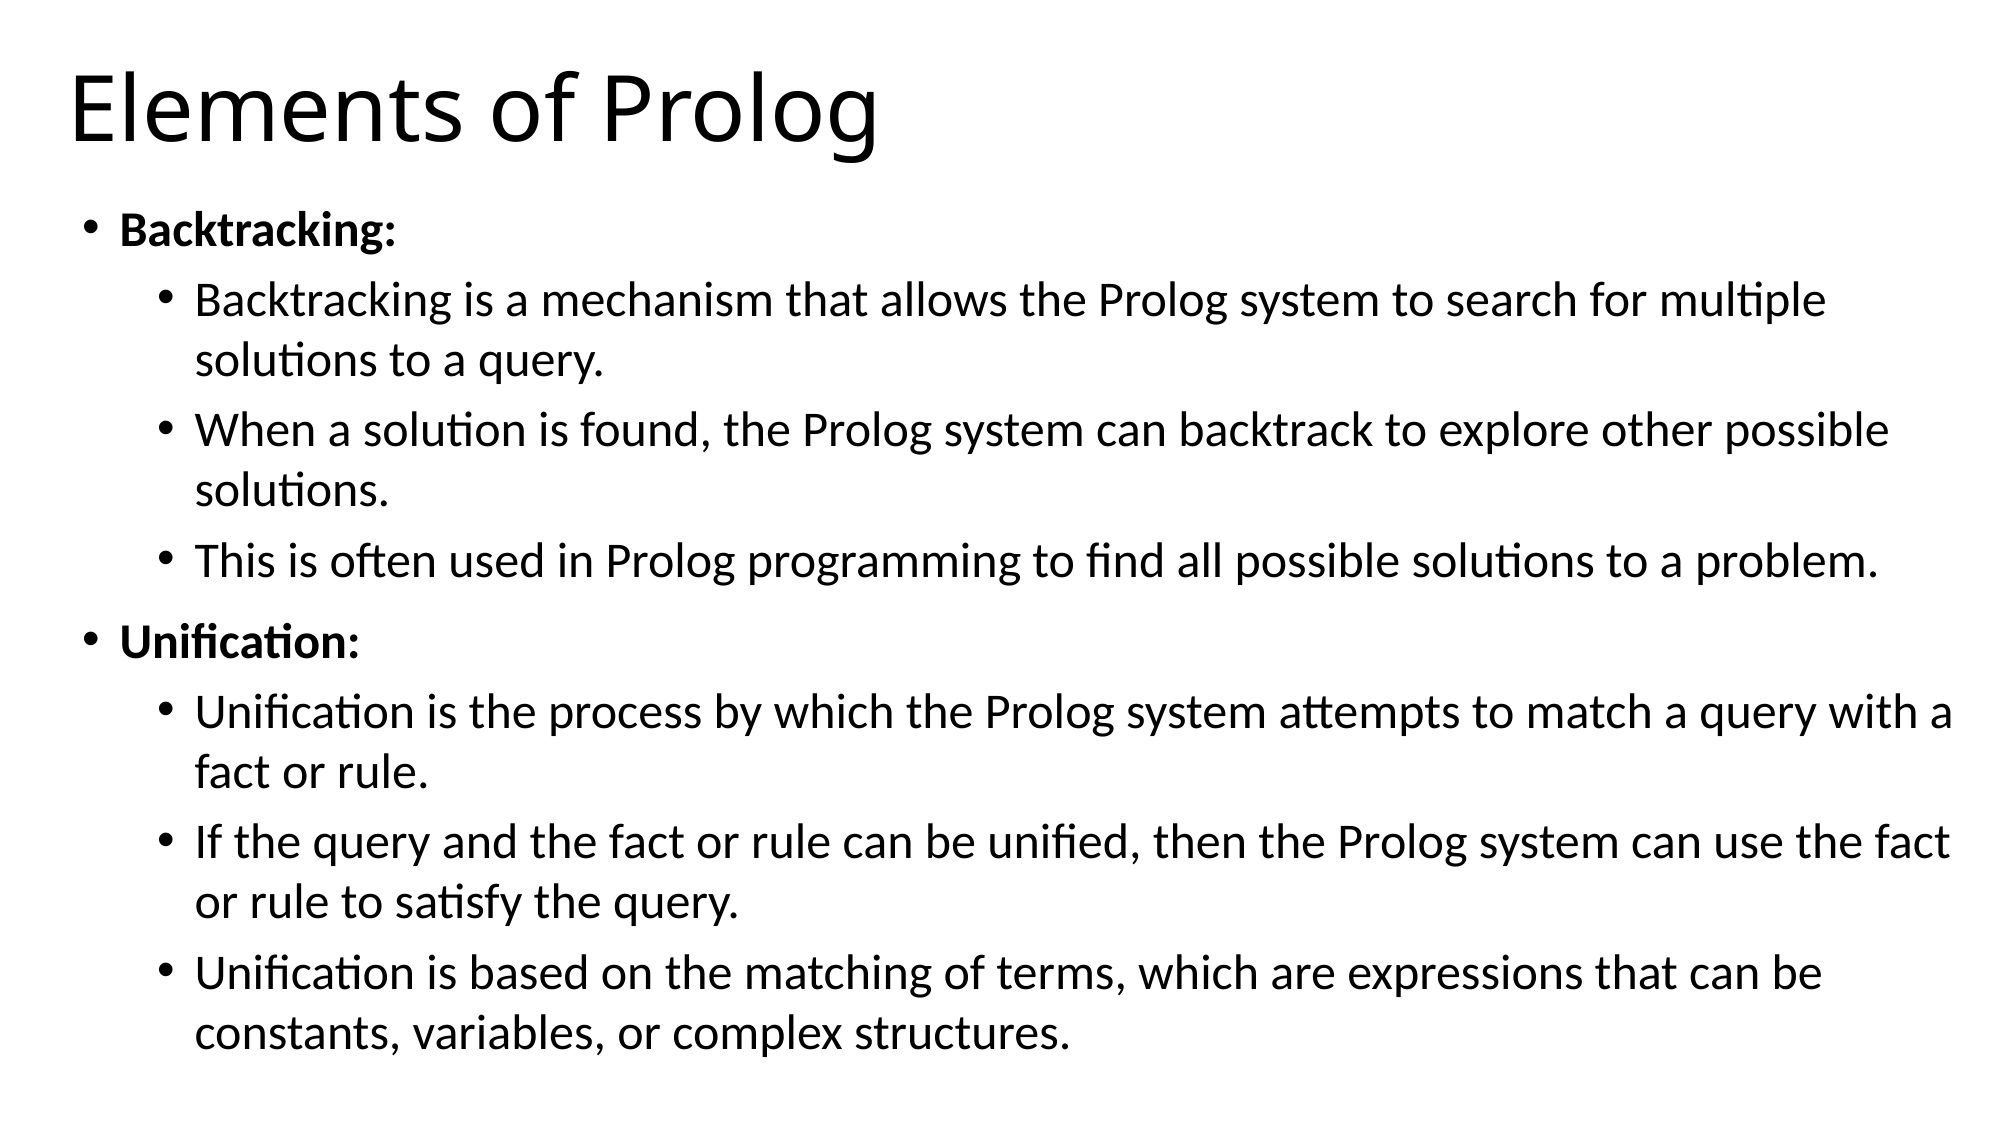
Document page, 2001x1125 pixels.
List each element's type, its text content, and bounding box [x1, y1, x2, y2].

list Backtracking: Backtracking is a mechanism that allows the Prolog system to search for multiple solutions to a query. When a solution is found, the Prolog system can backtrack to explore other possible solutions. This is often used in Prolog programming to find all possible solutions to a problem. Unification: Unification is the process by which the Prolog system attempts to match a query with a fact or rule. If the query and the fact or rule can be unified, then the Prolog system can use the fact or rule to satisfy the query. Unification is based on the matching of terms, which are expressions that can be constants, variables, or complex structures. [67, 188, 1974, 1077]
title Elements of Prolog [52, 35, 1863, 188]
